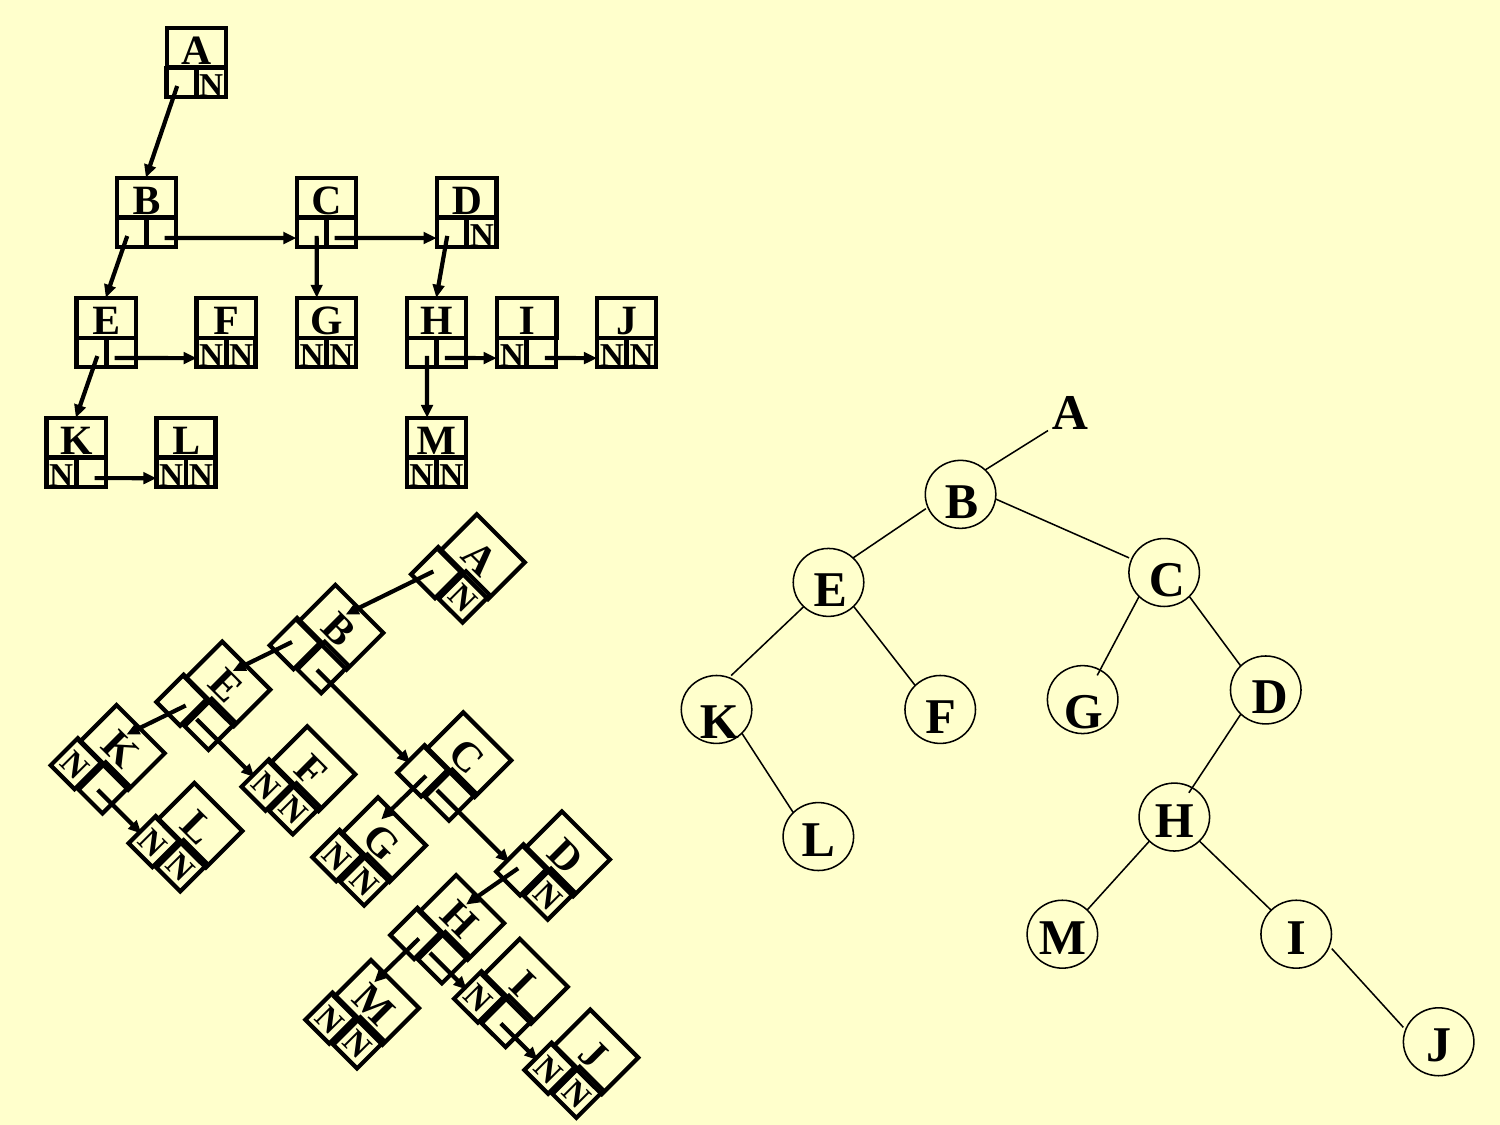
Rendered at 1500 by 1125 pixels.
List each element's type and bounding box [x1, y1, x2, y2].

text_box [50, 514, 639, 1118]
text_box [661, 372, 1474, 1076]
text_box [46, 28, 657, 488]
